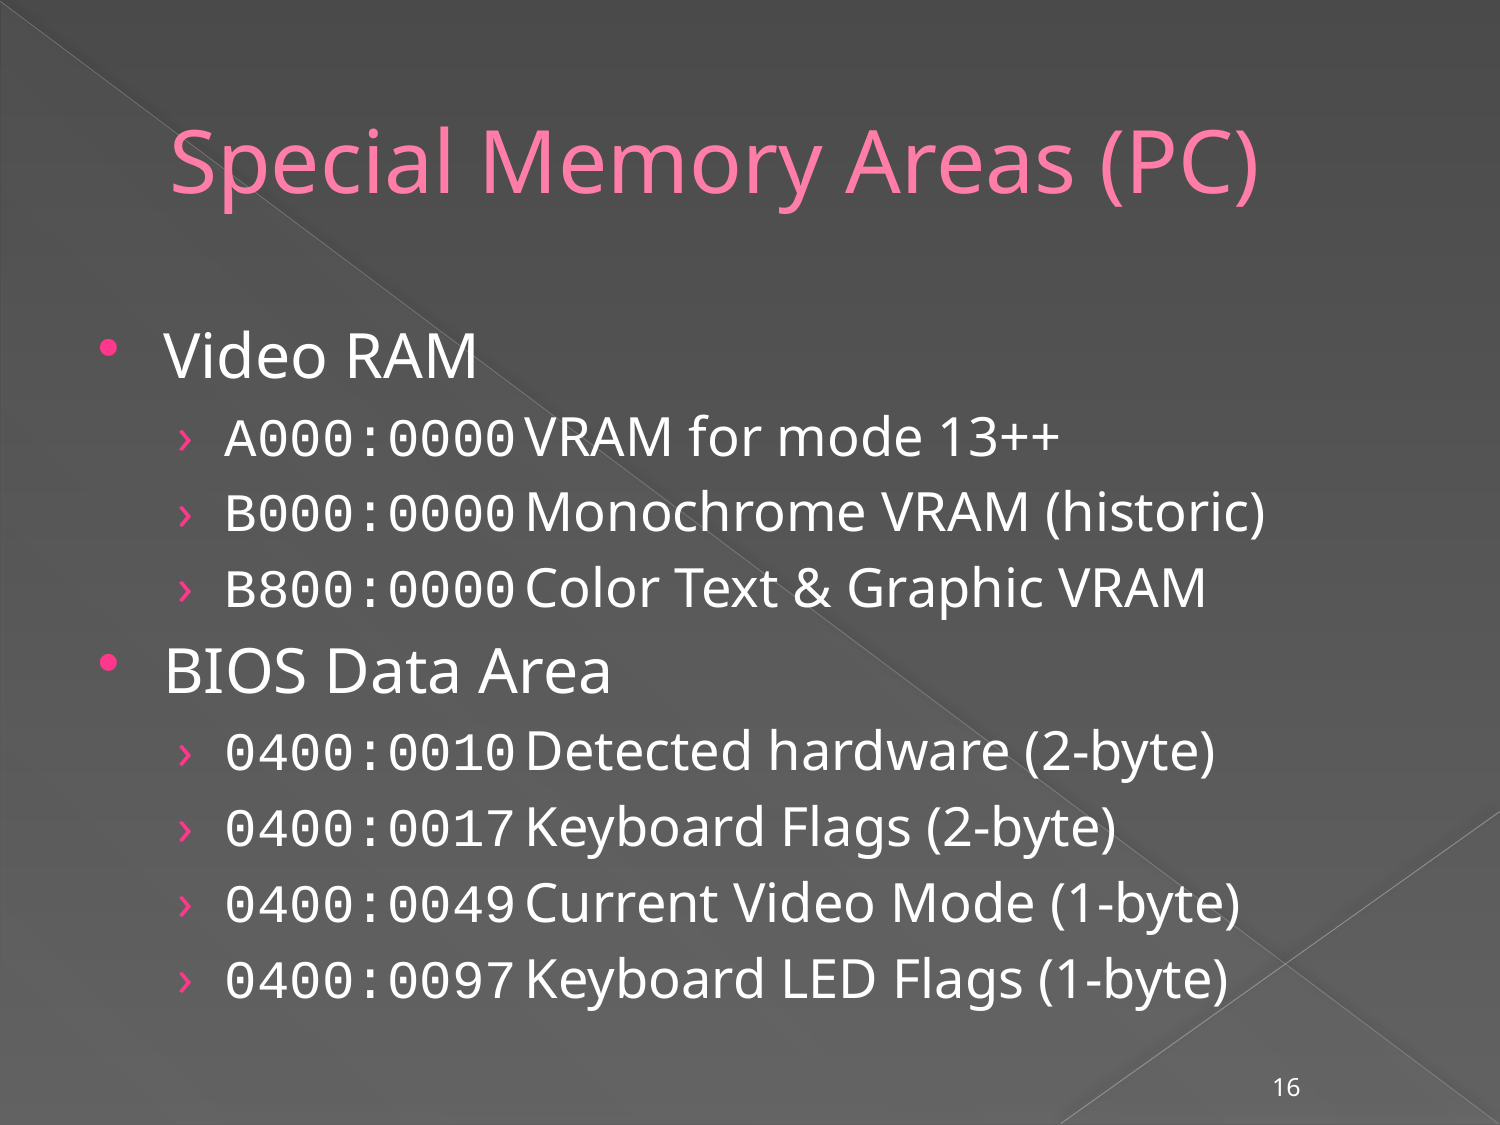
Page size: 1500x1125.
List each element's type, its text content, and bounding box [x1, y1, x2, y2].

title Special Memory Areas (PC) [75, 43, 1425, 274]
list Video RAM A000:0000 VRAM for mode 13++ B000:0000 Monochrome VRAM (historic) B800:0000 Color Text & Graphic VRAM BIOS Data Area 0400:0010 Detected hardware (2-byte) 0400:0017 Keyboard Flags (2-byte) 0400:0049 Current Video Mode (1-byte) 0400:0097 Keyboard LED Flags (1-byte) [75, 308, 1425, 1059]
slide_number 16 [1245, 1063, 1328, 1113]
